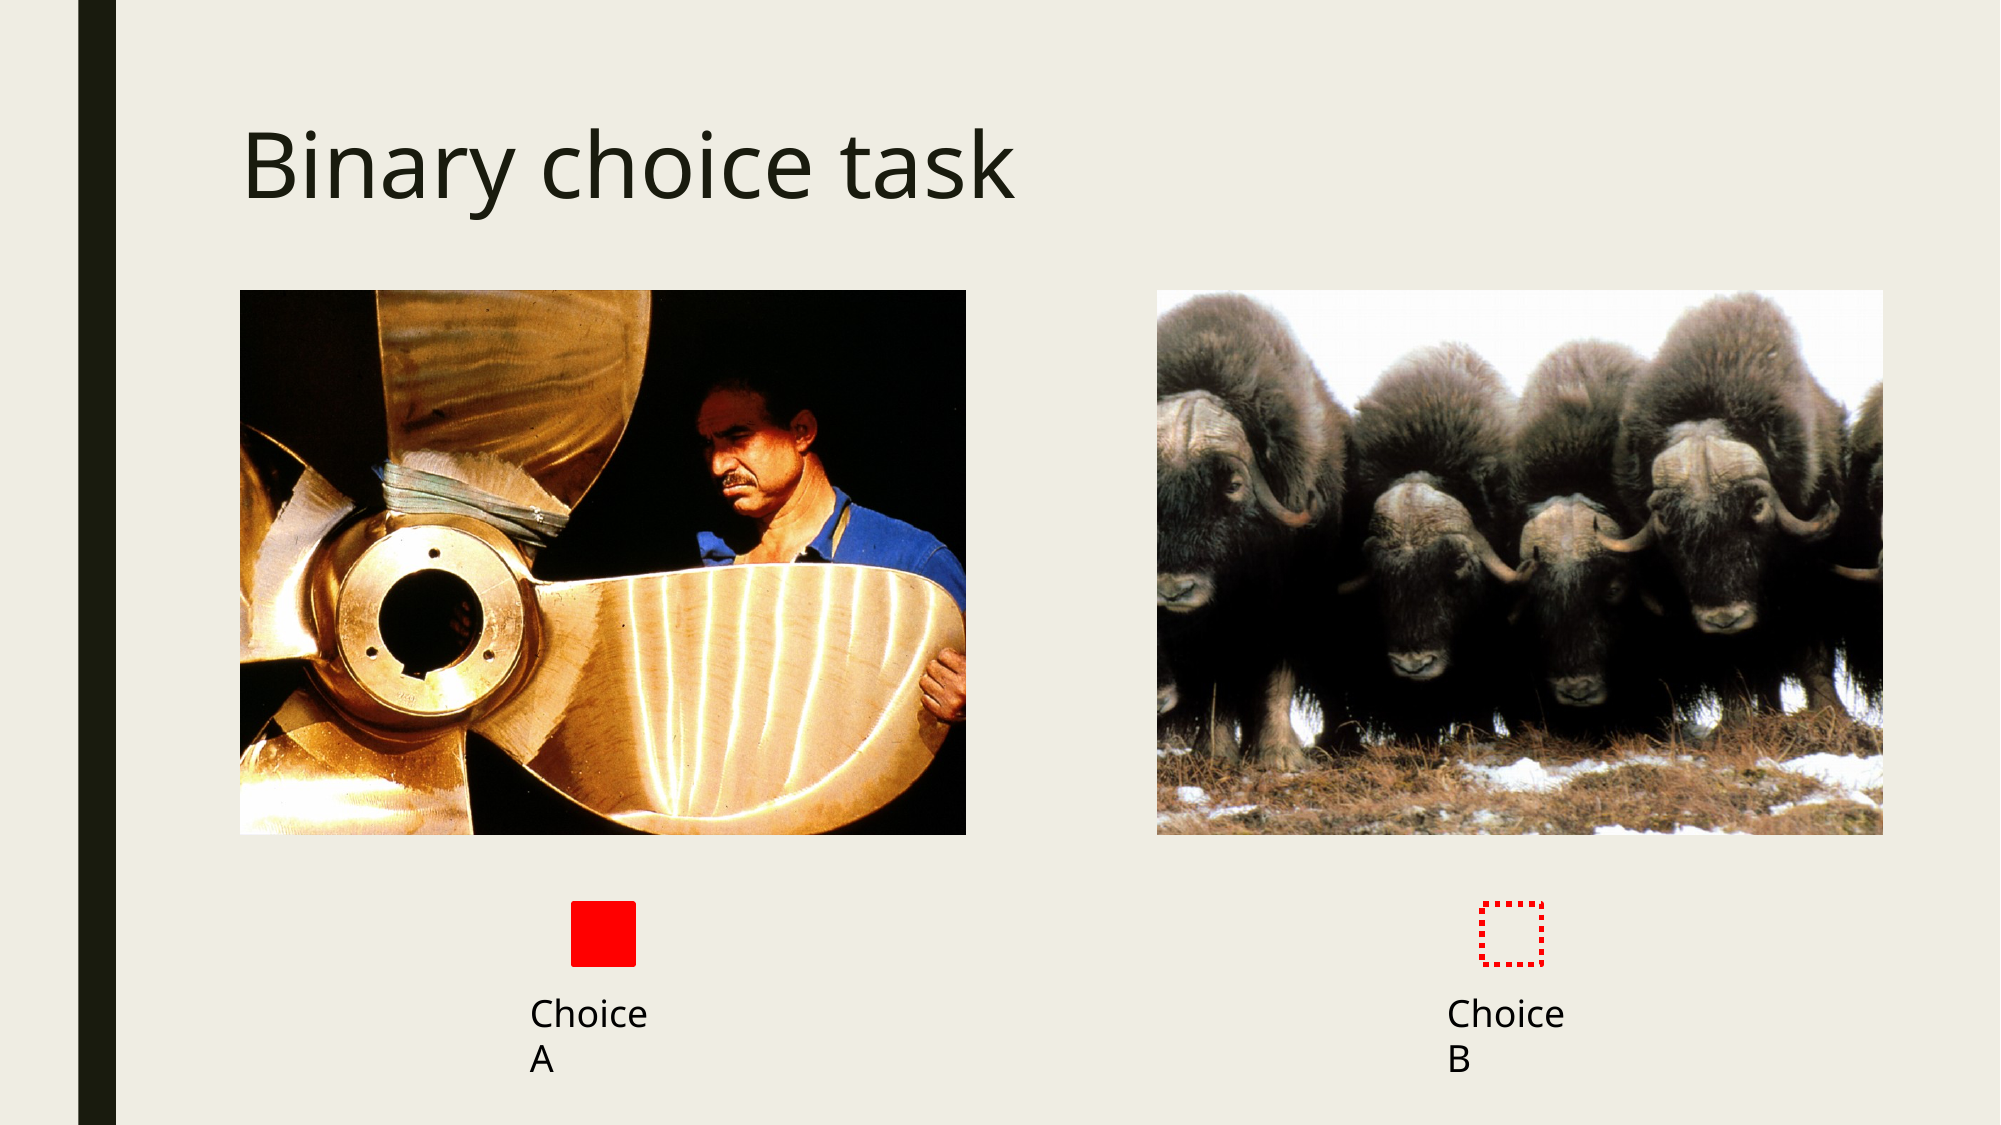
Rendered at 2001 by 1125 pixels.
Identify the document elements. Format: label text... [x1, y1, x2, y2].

text_box Choice A [515, 982, 692, 1087]
text_box [571, 901, 636, 967]
title Binary choice task [225, 112, 1800, 357]
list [1157, 290, 1883, 835]
text_box [1479, 901, 1544, 967]
picture [240, 290, 966, 835]
text_box Choice B [1432, 982, 1609, 1087]
